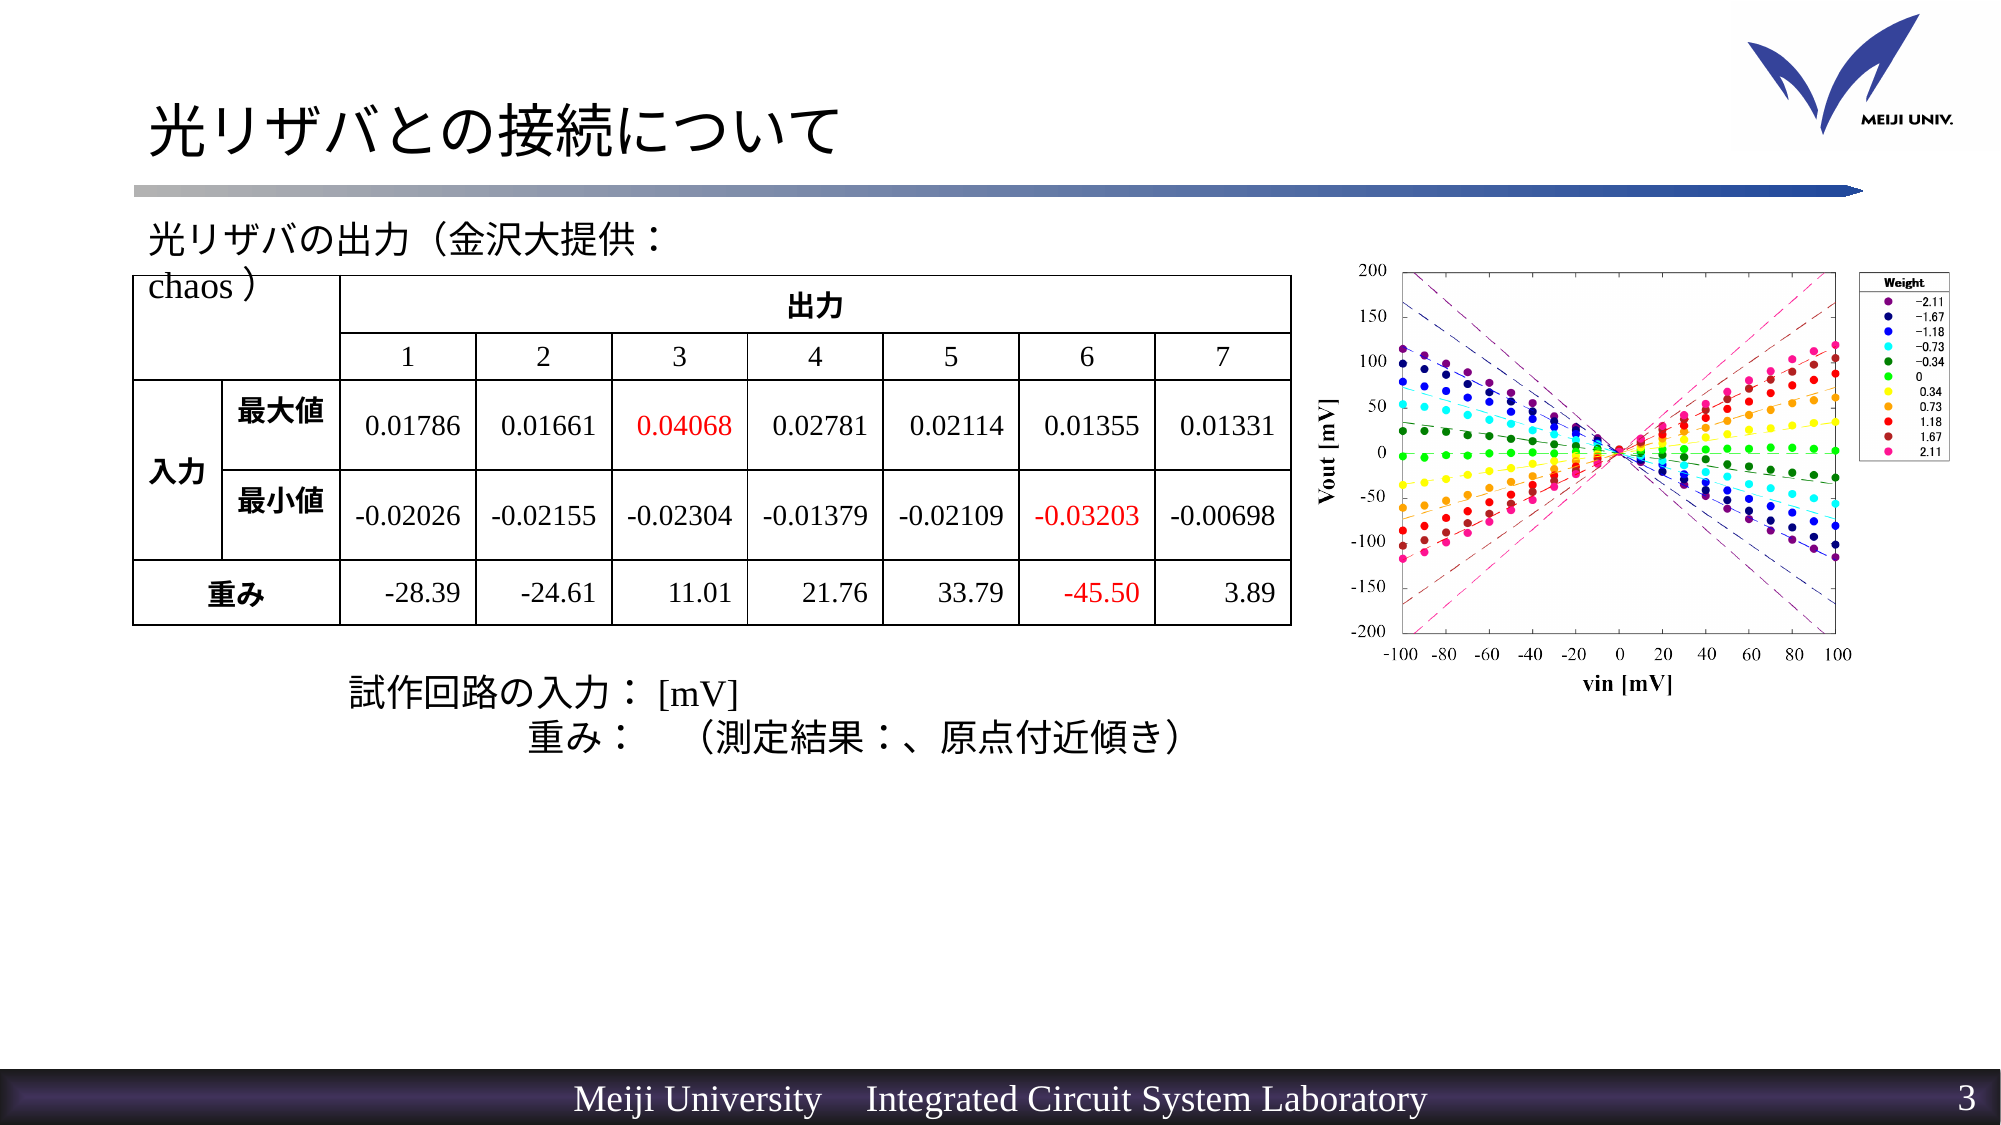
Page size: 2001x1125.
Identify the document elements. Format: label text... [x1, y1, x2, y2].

table_cell -0.00698 [1156, 471, 1290, 559]
table_cell -45.50 [1020, 561, 1154, 624]
picture [1313, 260, 1951, 700]
table_cell 0.01331 [1156, 381, 1290, 469]
table_cell -0.02026 [341, 471, 475, 559]
text_box 光リザバの出力（金沢大提供：chaos） [133, 209, 814, 314]
table_cell 7 [1156, 334, 1290, 379]
title 光リザバとの接続について [133, 50, 1829, 210]
table_cell 最小値 [223, 471, 339, 559]
table_cell 最大値 [223, 381, 339, 469]
table_cell 2 [477, 334, 611, 379]
table_cell 0.02781 [748, 381, 882, 469]
table_cell 0.04068 [613, 381, 747, 469]
table_cell 4 [748, 334, 882, 379]
table_header 出力 [341, 276, 1290, 332]
table_cell 3 [613, 334, 747, 379]
table_cell 0.01355 [1020, 381, 1154, 469]
table_cell -24.61 [477, 561, 611, 624]
table_cell -0.02155 [477, 471, 611, 559]
table_cell -28.39 [341, 561, 475, 624]
table_cell 0.01786 [341, 381, 475, 469]
table_cell 3.89 [1156, 561, 1290, 624]
picture [1731, 1, 2000, 151]
table_cell -0.03203 [1020, 471, 1154, 559]
table_cell -0.02304 [613, 471, 747, 559]
table_cell -0.01379 [748, 471, 882, 559]
table_cell 5 [884, 334, 1018, 379]
table_header [134, 314, 339, 379]
table_cell 6 [1020, 334, 1154, 379]
table_cell 11.01 [613, 561, 747, 624]
table_cell -0.02109 [884, 471, 1018, 559]
table_cell 0.02114 [884, 381, 1018, 469]
table_cell 0.01661 [477, 381, 611, 469]
table_cell 33.79 [884, 561, 1018, 624]
table_cell 入力 [134, 381, 221, 559]
table_cell 1 [341, 334, 475, 379]
table_cell 重み [134, 561, 339, 624]
table_cell 21.76 [748, 561, 882, 624]
